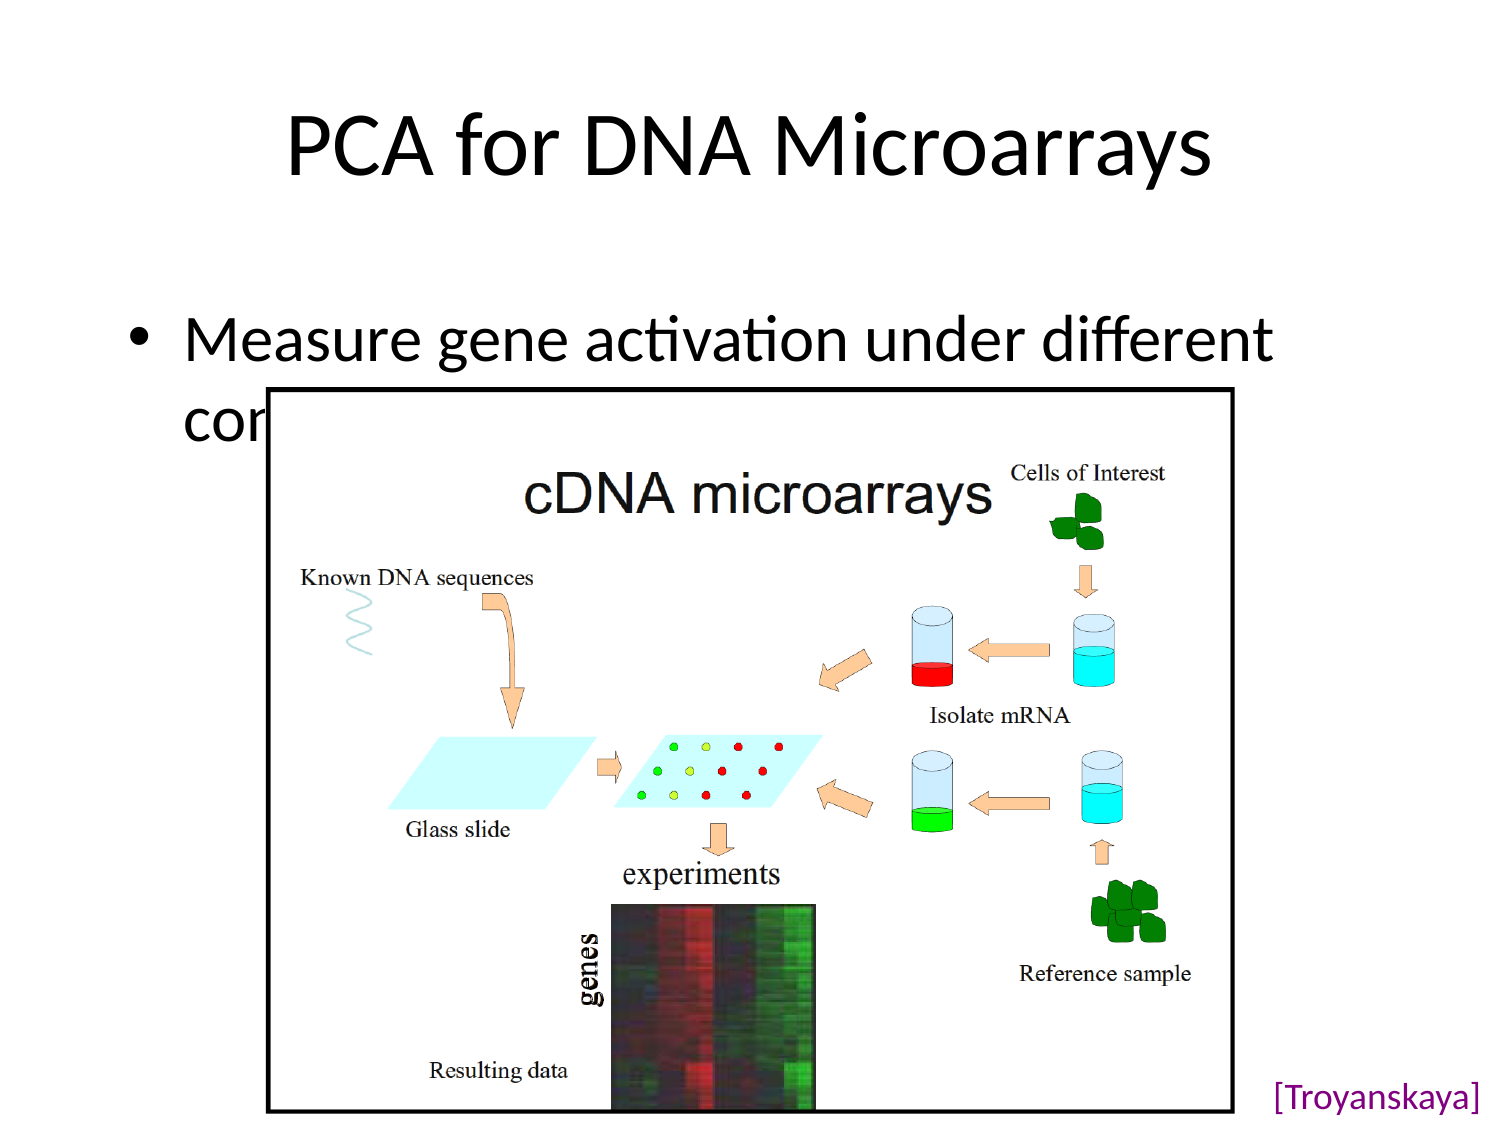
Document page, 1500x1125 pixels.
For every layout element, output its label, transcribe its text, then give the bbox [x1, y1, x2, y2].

text_box [Troyanskaya] [1258, 1064, 1497, 1125]
picture [265, 387, 1235, 1115]
list Measure gene activation under different conditions [112, 287, 1450, 1025]
title PCA for DNA Microarrays [75, 45, 1425, 233]
